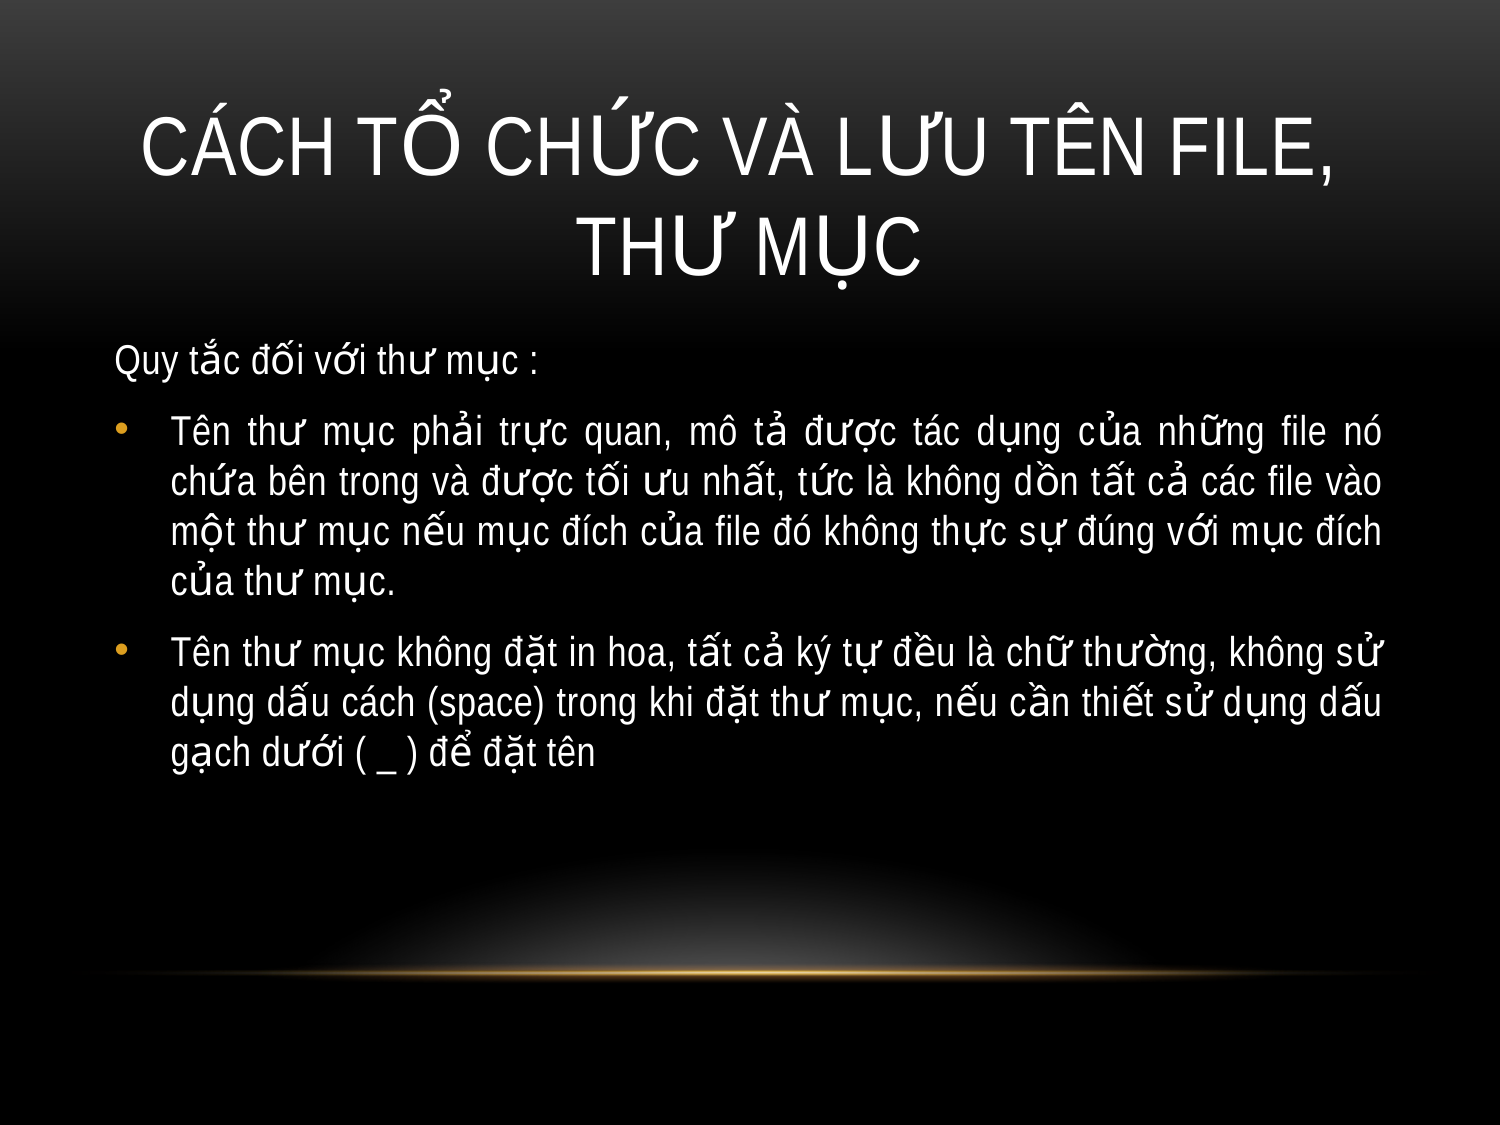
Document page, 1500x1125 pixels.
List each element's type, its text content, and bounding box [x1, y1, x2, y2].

list Quy tắc đối với thư mục : Tên thư mục phải trực quan, mô tả được tác dụng của những file nó chứa bên trong và được tối ưu nhất, tức là không dồn tất cả các file vào một thư mục nếu mục đích của file đó không thực sự đúng với mục đích của thư mục. Tên thư mục không đặt in hoa, tất cả ký tự đều là chữ thường, không sử dụng dấu cách (space) trong khi đặt thư mục, nếu cần thiết sử dụng dấu gạch dưới ( _ ) để đặt tên [99, 324, 1400, 1075]
picture [0, 0, 1500, 1125]
text_box CÁCH TỔ CHỨC VÀ LƯU TÊN FILE, THƯ MỤC [5, 24, 1494, 300]
